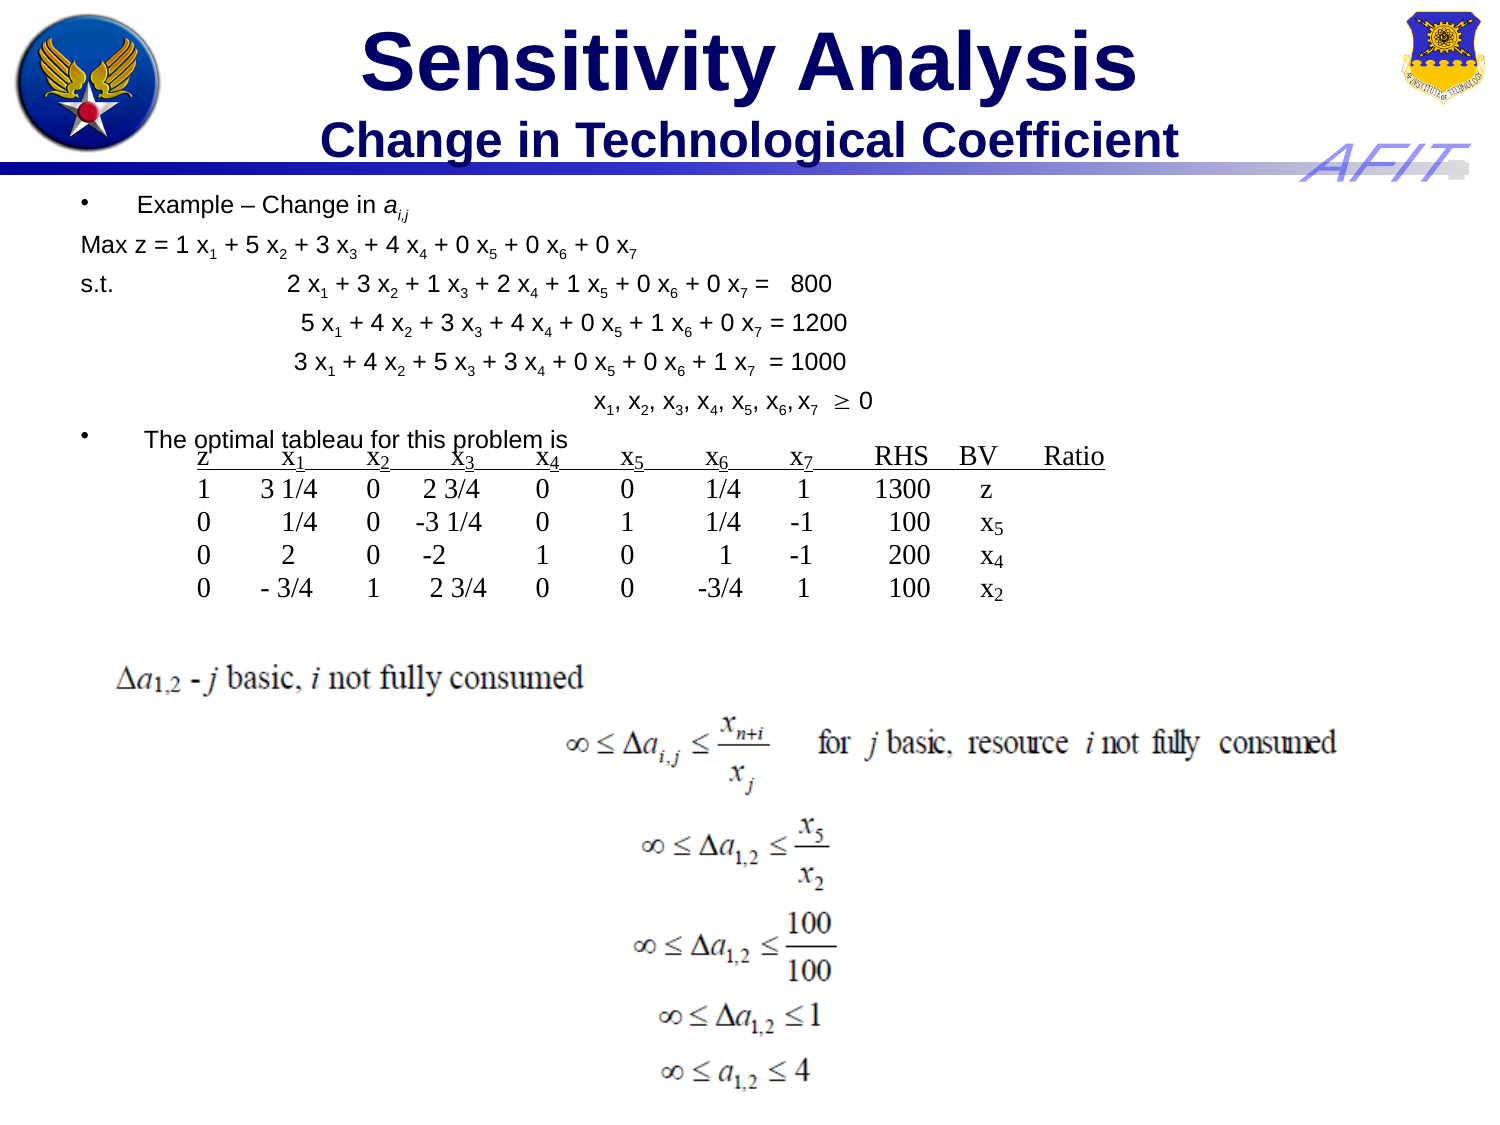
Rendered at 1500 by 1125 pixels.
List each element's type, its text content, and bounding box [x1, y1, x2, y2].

picture [11, 9, 169, 154]
list Example – Change in ai,j Max z = 1 x1 + 5 x2 + 3 x3 + 4 x4 + 0 x5 + 0 x6 + 0 x7 s.t. 2 x1 + 3 x2 + 1 x3 + 2 x4 + 1 x5 + 0 x6 + 0 x7 = 800 5 x1 + 4 x2 + 3 x3 + 4 x4 + 0 x5 + 1 x6 + 0 x7 = 1200 3 x1 + 4 x2 + 5 x3 + 3 x4 + 0 x5 + 0 x6 + 1 x7 = 1000 x1, x2, x3, x4, x5, x6, x7  0 The optimal tableau for this problem is [65, 181, 1454, 1029]
picture [88, 645, 1460, 1108]
picture [1401, 11, 1486, 105]
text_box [196, 439, 1301, 606]
title Sensitivity Analysis Change in Technological Coefficient [75, 12, 1425, 163]
